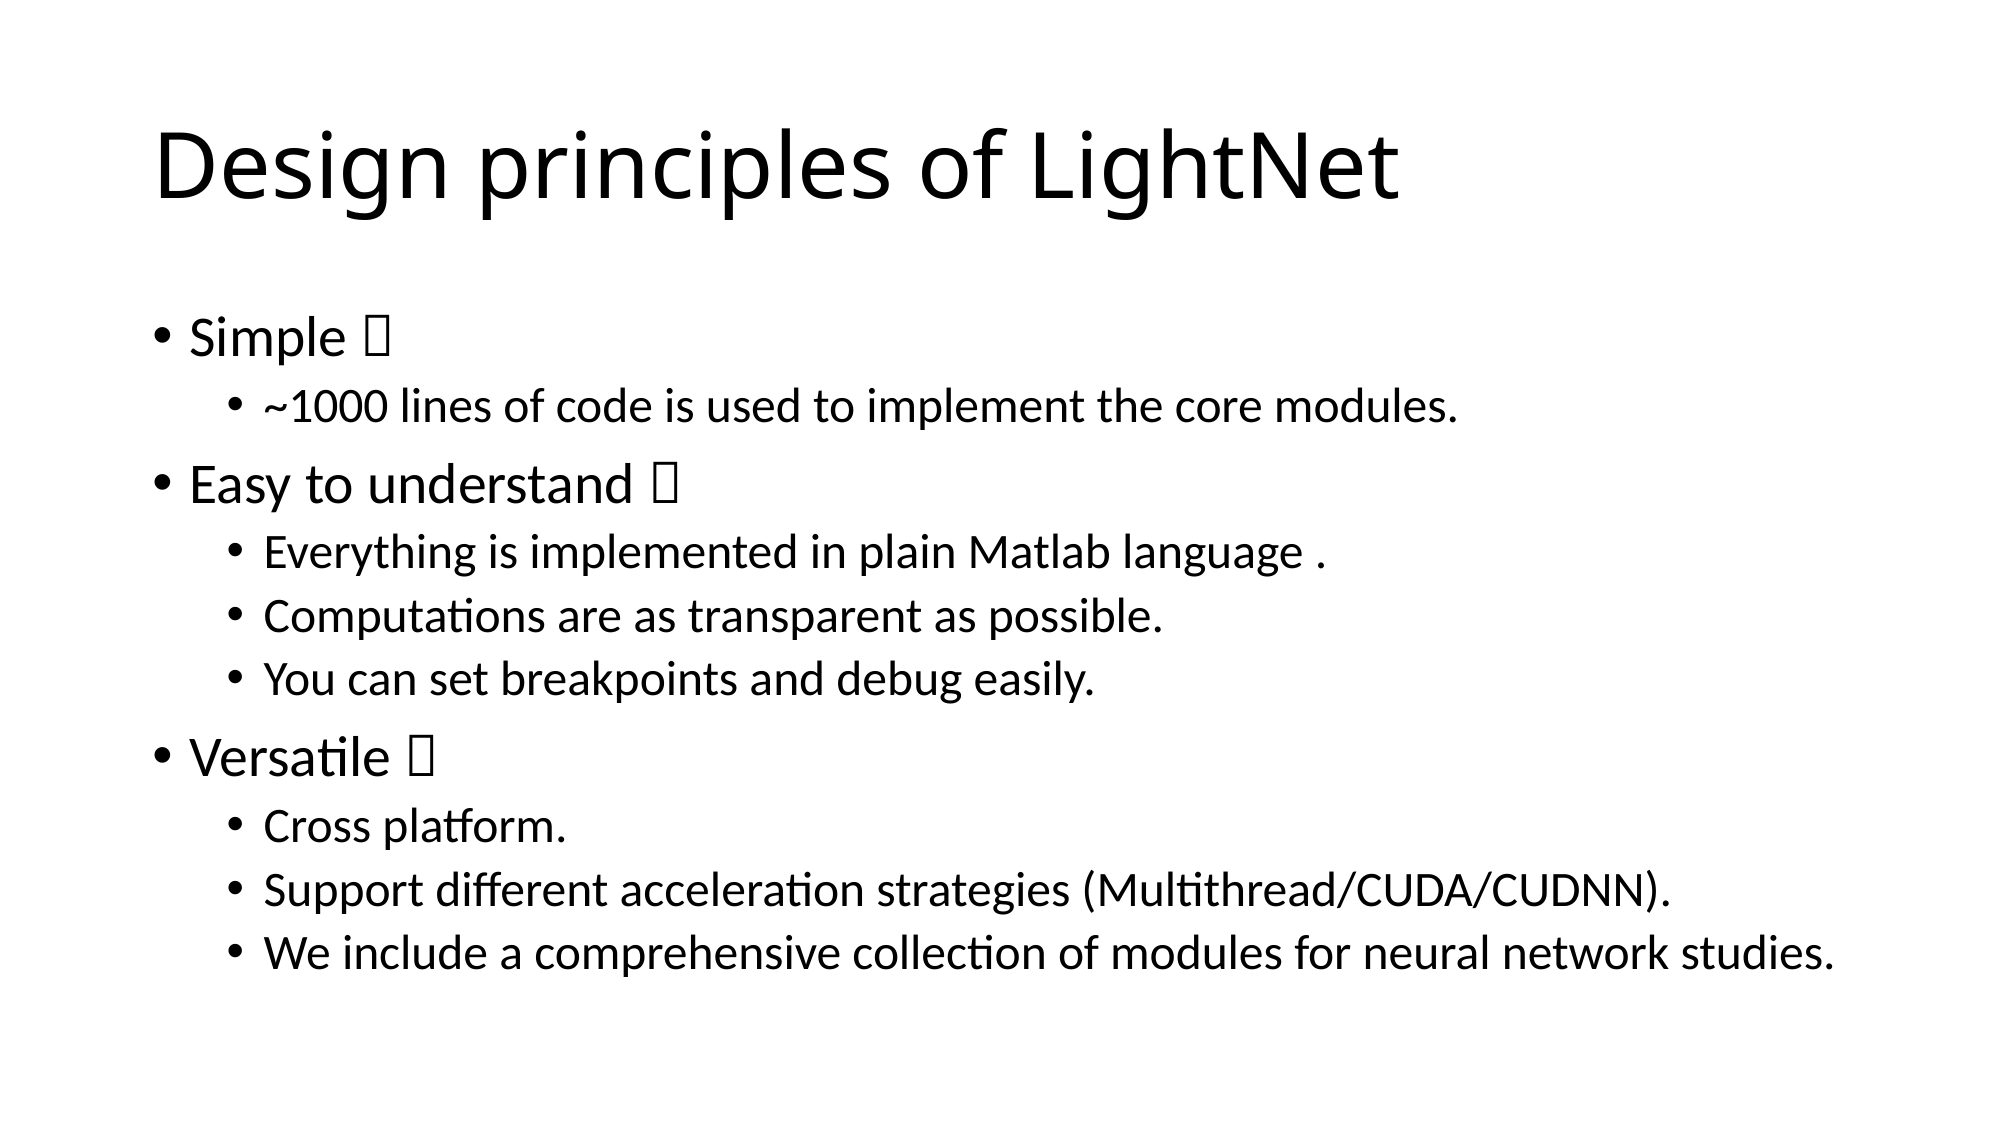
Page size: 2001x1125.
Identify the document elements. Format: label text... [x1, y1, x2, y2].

title Design principles of LightNet [137, 59, 1863, 278]
list Simple  ~1000 lines of code is used to implement the core modules. Easy to understand  Everything is implemented in plain Matlab language . Computations are as transparent as possible. You can set breakpoints and debug easily. Versatile  Cross platform. Support different acceleration strategies (Multithread/CUDA/CUDNN). We include a comprehensive collection of modules for neural network studies. [137, 299, 1863, 1014]
